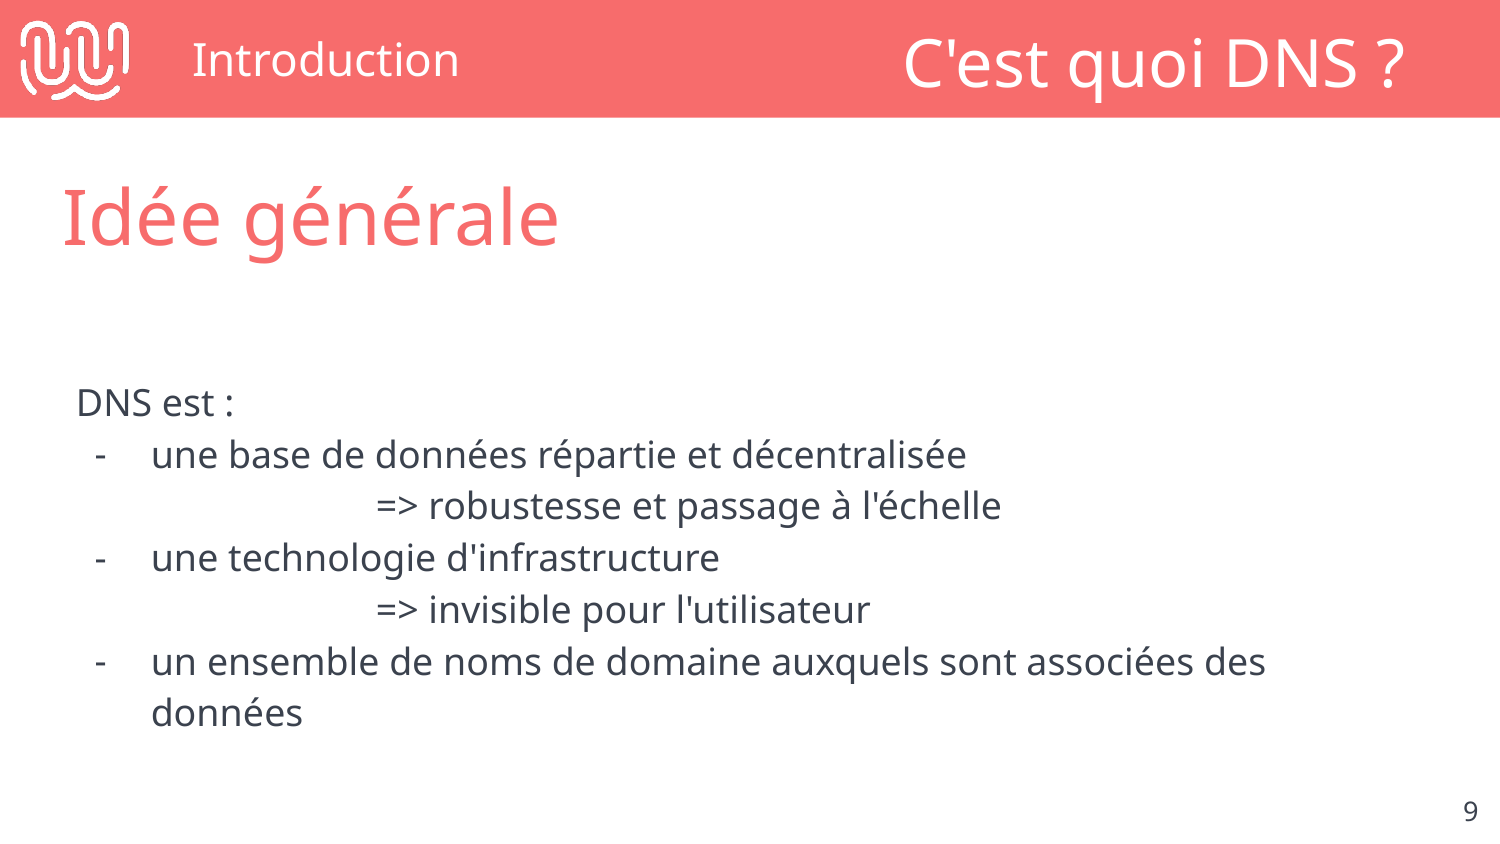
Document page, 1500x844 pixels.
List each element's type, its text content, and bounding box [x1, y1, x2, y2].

subtitle C'est quoi DNS ? [902, 31, 1479, 91]
list DNS est : une base de données répartie et décentralisée => robustesse et passage à l'échelle une technologie d'infrastructure => invisible pour l'utilisateur un ensemble de noms de domaine auxquels sont associées des données [75, 290, 1429, 816]
title Introduction [192, 0, 896, 118]
title Idée générale [62, 168, 1452, 256]
slide_number ‹#› [1403, 779, 1494, 844]
picture [20, 20, 134, 101]
